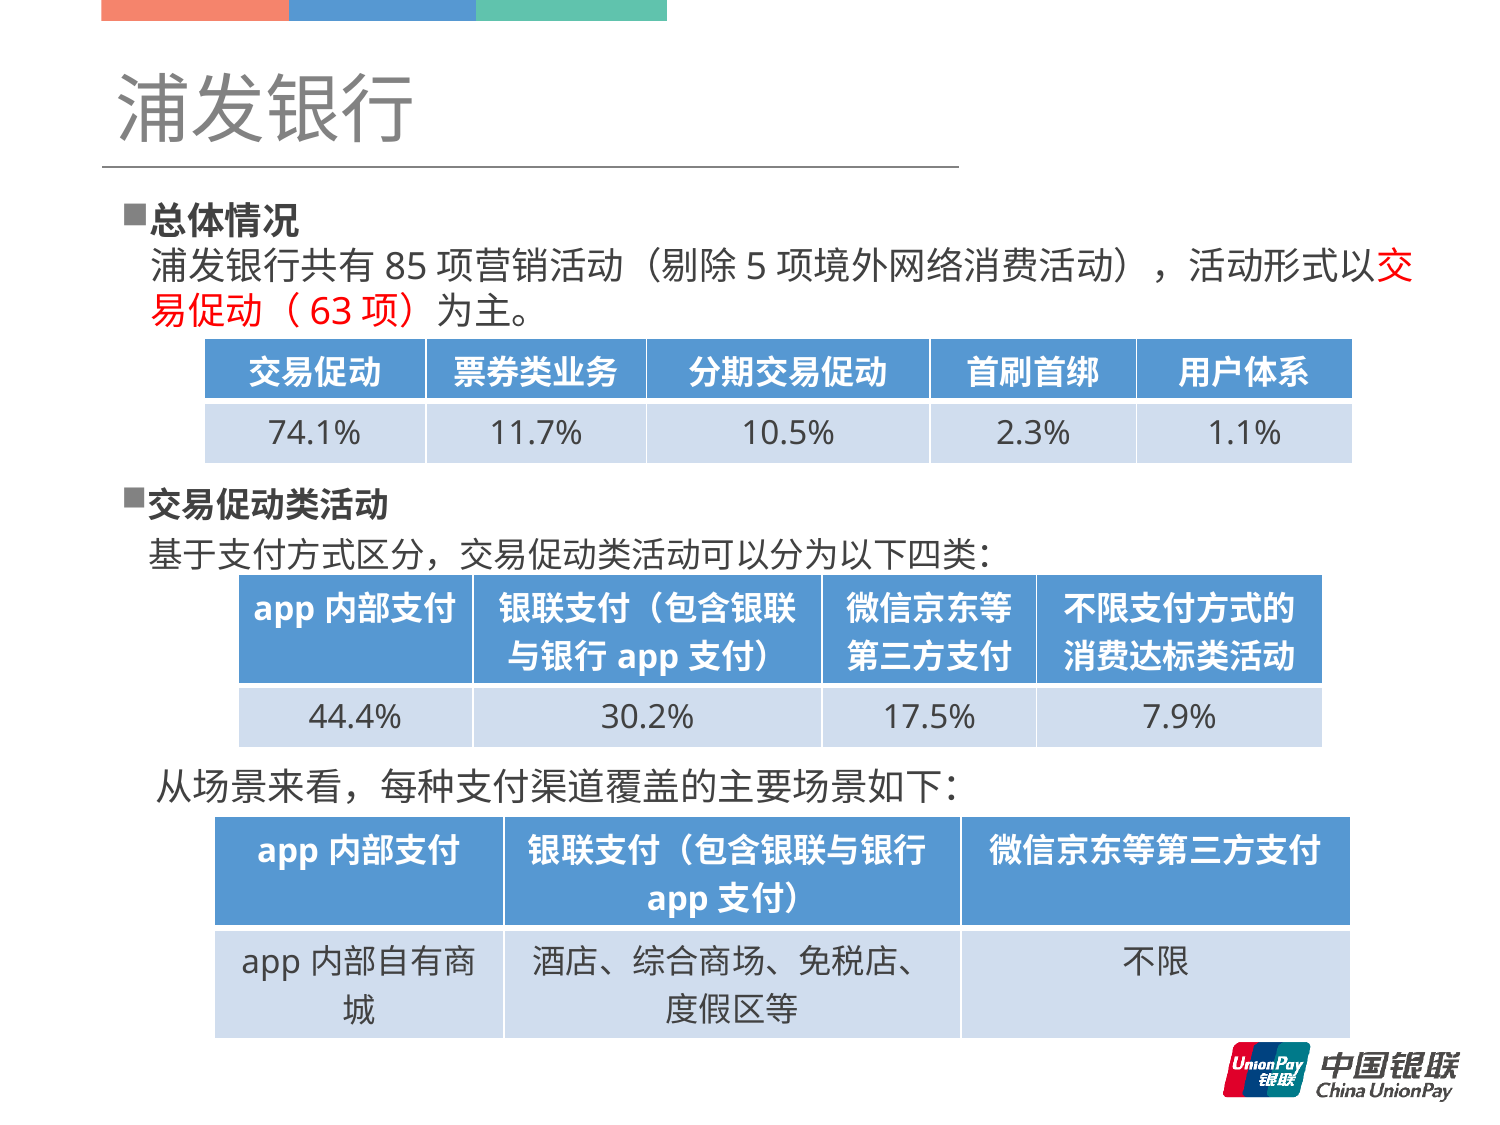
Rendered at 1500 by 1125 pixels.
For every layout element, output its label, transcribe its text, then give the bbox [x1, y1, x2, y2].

list 总体情况 浦发银行共有85项营销活动（剔除5项境外网络消费活动），活动形式以交易促动（63项）为主。 [106, 166, 1435, 358]
table_header 银联支付（包含银联与银行app支付） [474, 585, 821, 683]
table_cell app内部自有商城 [215, 931, 503, 1038]
table_header 微信京东等第三方支付 [962, 817, 1350, 925]
table_header 首刷首绑 [931, 339, 1136, 398]
text_box 交易促动类活动 基于支付方式区分，交易促动类活动可以分为以下四类： [106, 444, 1435, 585]
table_cell 7.9% [1037, 688, 1322, 721]
picture [1222, 1042, 1461, 1102]
table_header 用户体系 [1137, 339, 1352, 398]
table_header 分期交易促动 [647, 339, 929, 398]
table_cell 酒店、综合商场、免税店、度假区等 [505, 931, 960, 1038]
table_cell 44.4% [239, 688, 472, 721]
table_header app内部支付 [215, 817, 503, 925]
text_box 从场景来看，每种支付渠道覆盖的主要场景如下： [112, 721, 1441, 863]
table_header app内部支付 [239, 585, 472, 683]
table_cell 1.1% [1137, 404, 1352, 444]
table_header 银联支付（包含银联与银行app支付） [505, 817, 960, 925]
table_cell 10.5% [647, 404, 929, 444]
title 浦发银行 [100, 30, 1241, 194]
table_cell 不限 [962, 931, 1350, 1038]
table_cell 11.7% [427, 404, 646, 444]
table_cell 2.3% [931, 404, 1136, 444]
table_header 票券类业务 [427, 339, 646, 398]
table_cell 74.1% [205, 404, 425, 444]
table_cell 17.5% [823, 688, 1036, 721]
table_header 交易促动 [205, 339, 425, 398]
table_cell 30.2% [474, 688, 821, 721]
table_header 不限支付方式的消费达标类活动 [1037, 585, 1322, 683]
table_header 微信京东等第三方支付 [823, 585, 1036, 683]
